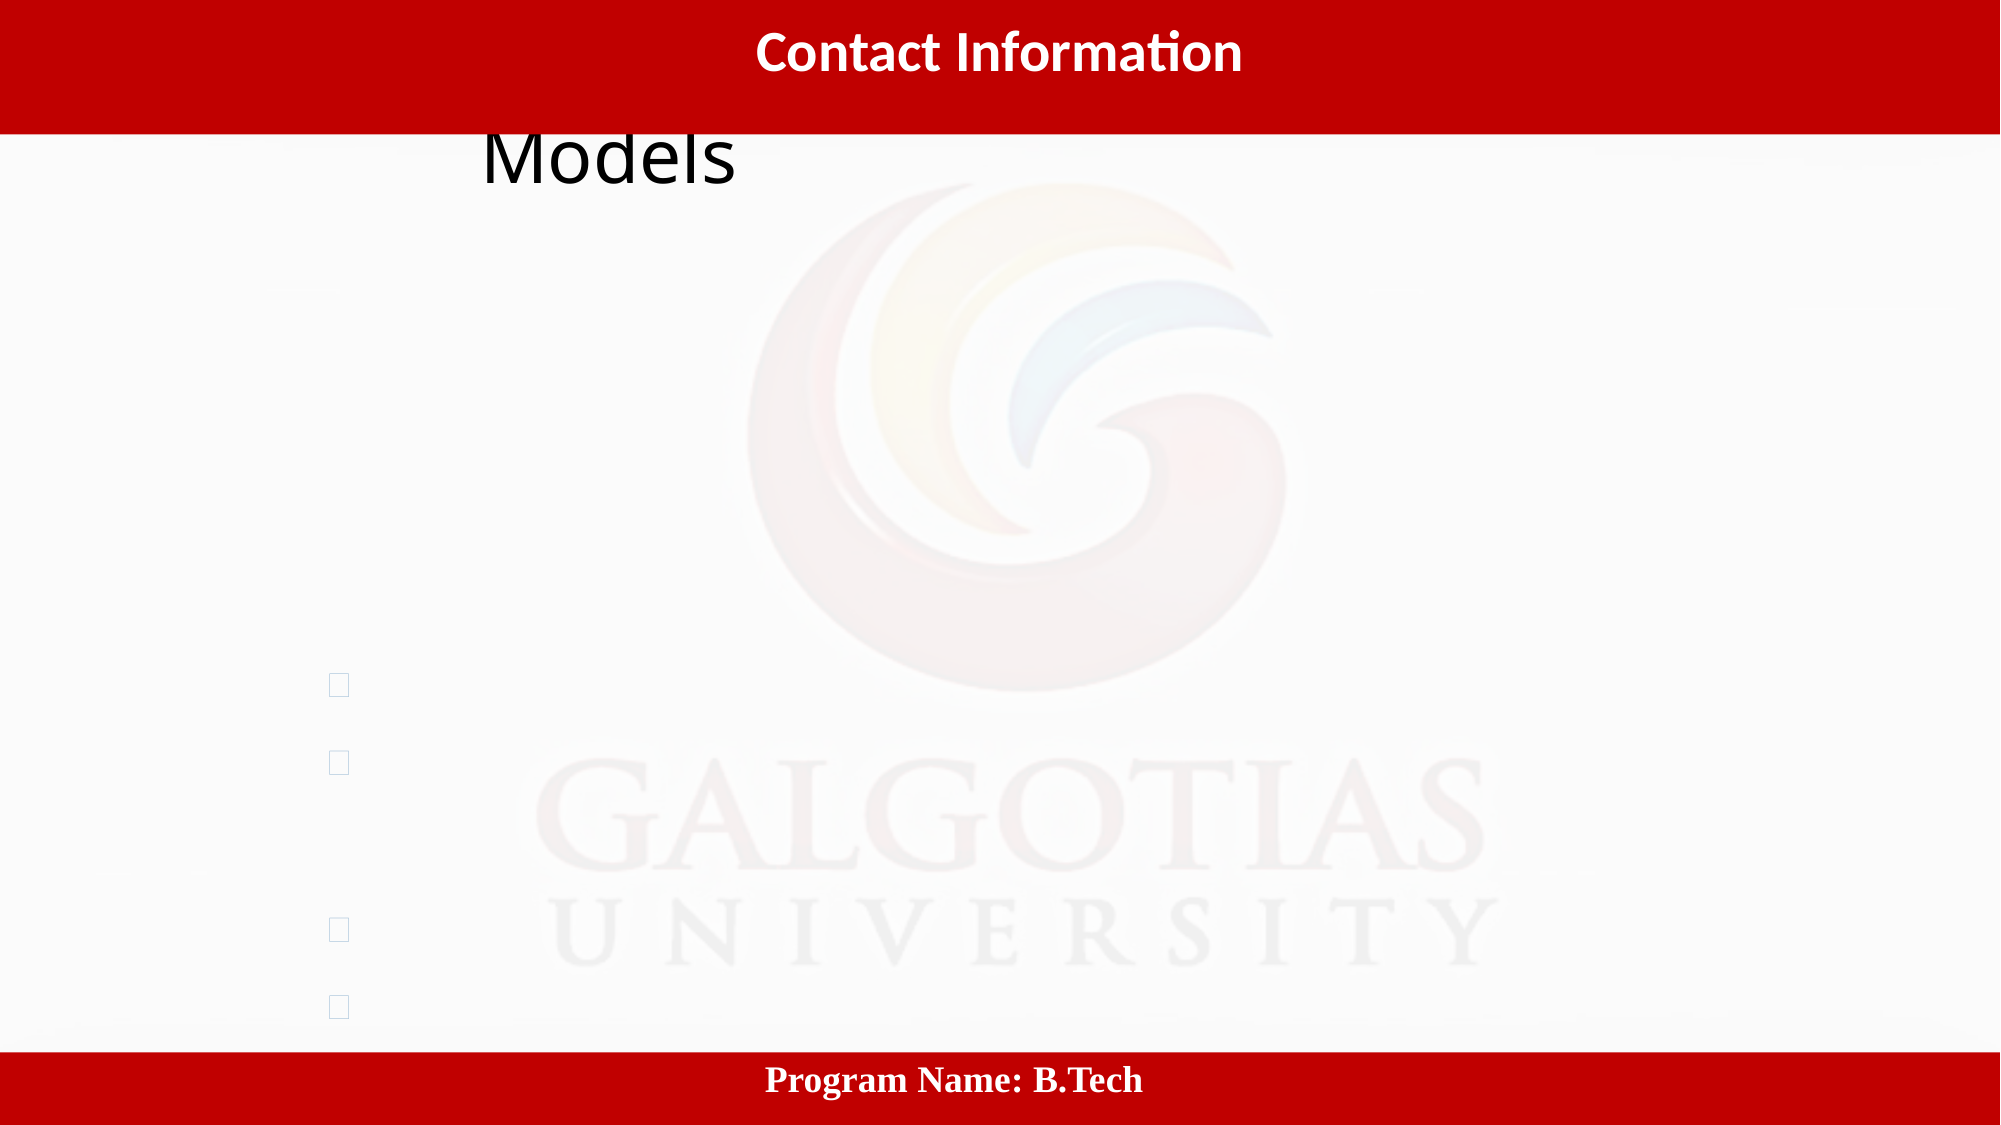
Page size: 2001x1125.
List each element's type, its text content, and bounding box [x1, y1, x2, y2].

title Software process and Process Models [477, 135, 1617, 153]
text_box [324, 985, 384, 1027]
text_box [324, 907, 384, 950]
text_box [213, 153, 1847, 636]
text_box [324, 663, 384, 705]
text_box [324, 740, 384, 783]
text_box Contact Information [0, 0, 2000, 135]
text_box Program Name: B.Tech [0, 1052, 2000, 1125]
